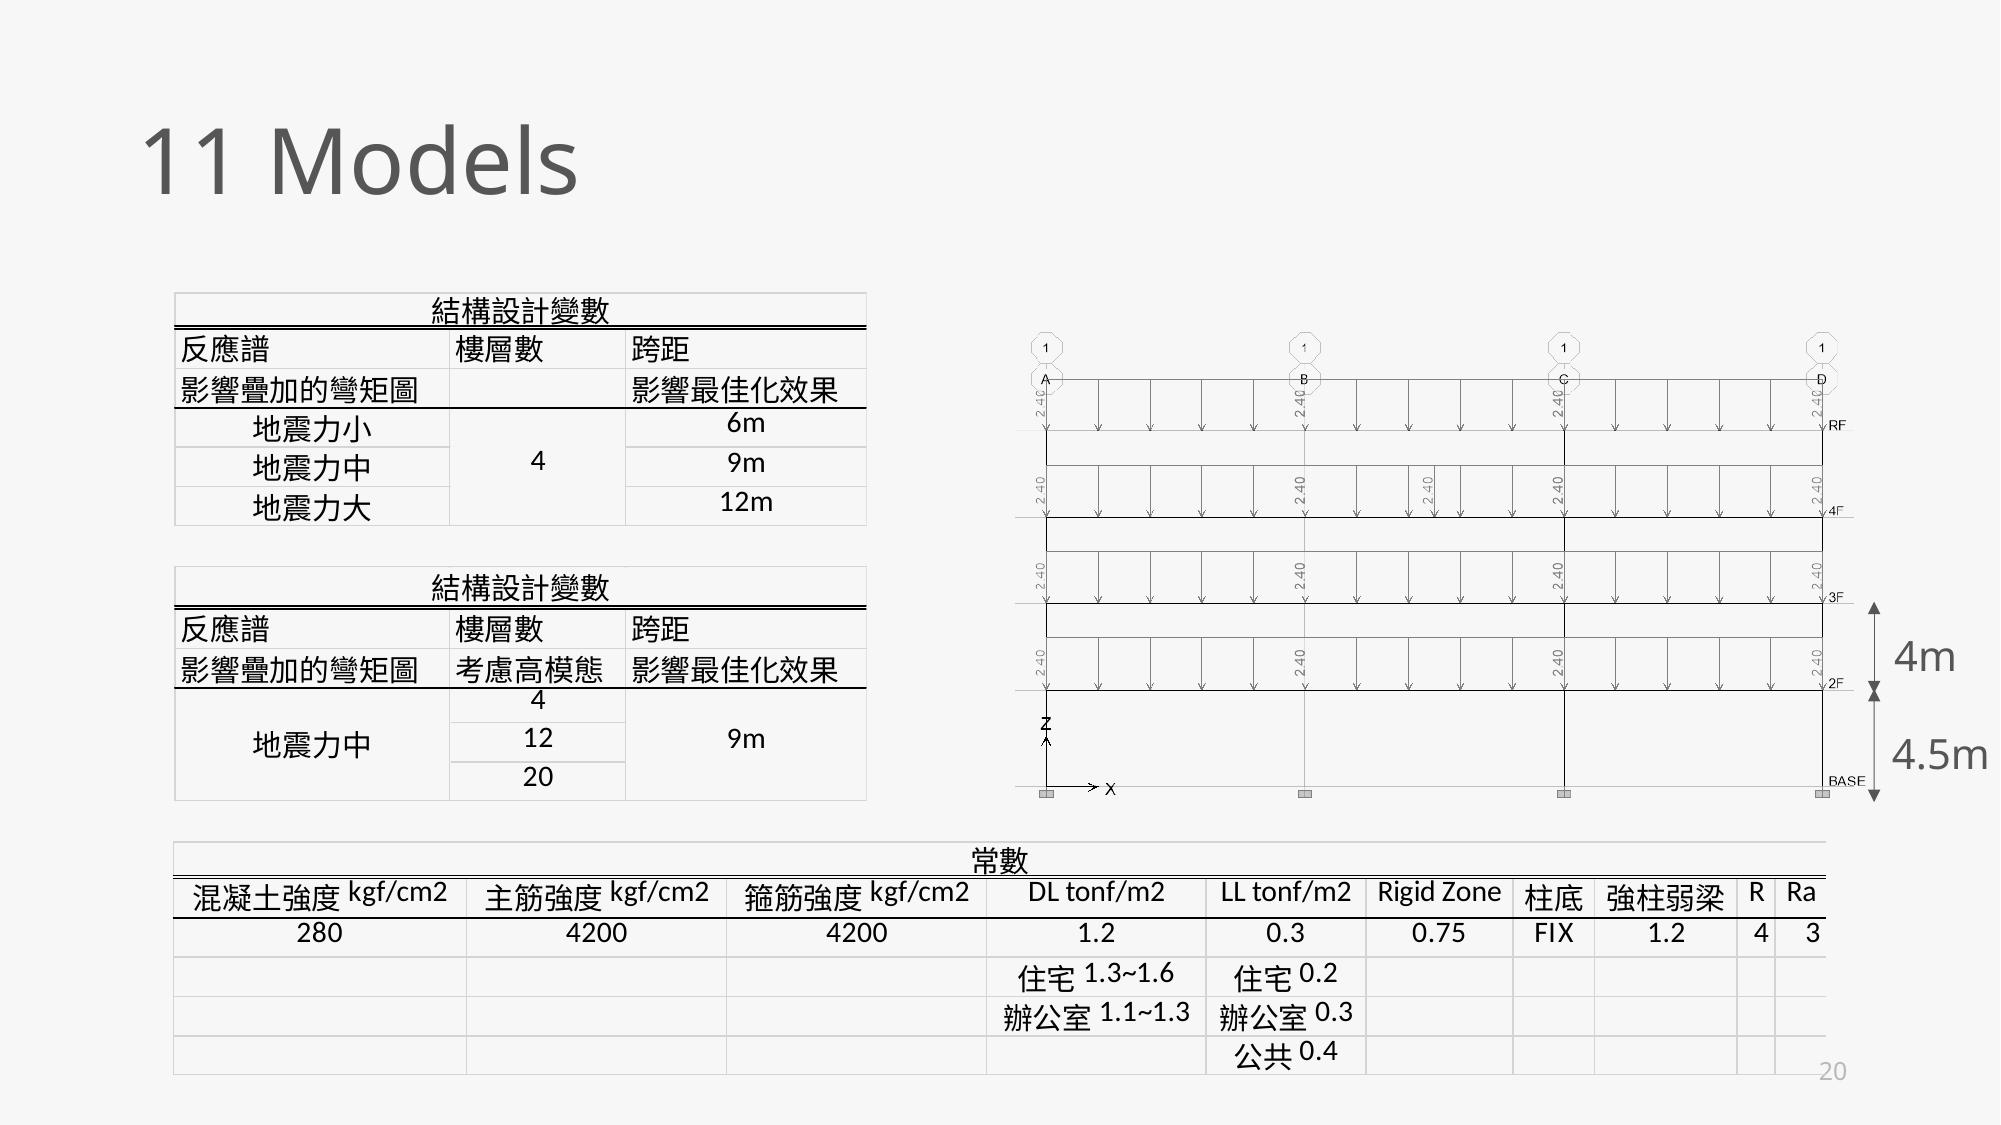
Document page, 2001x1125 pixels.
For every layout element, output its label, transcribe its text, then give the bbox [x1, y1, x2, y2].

picture [174, 565, 868, 803]
text_box 4.5m [1891, 710, 2000, 786]
slide_number 20 [1412, 1042, 1863, 1103]
picture [999, 312, 1876, 825]
text_box 4m [1894, 612, 1972, 688]
picture [172, 841, 1828, 1077]
picture [174, 292, 868, 527]
list 11 Models [137, 108, 873, 224]
